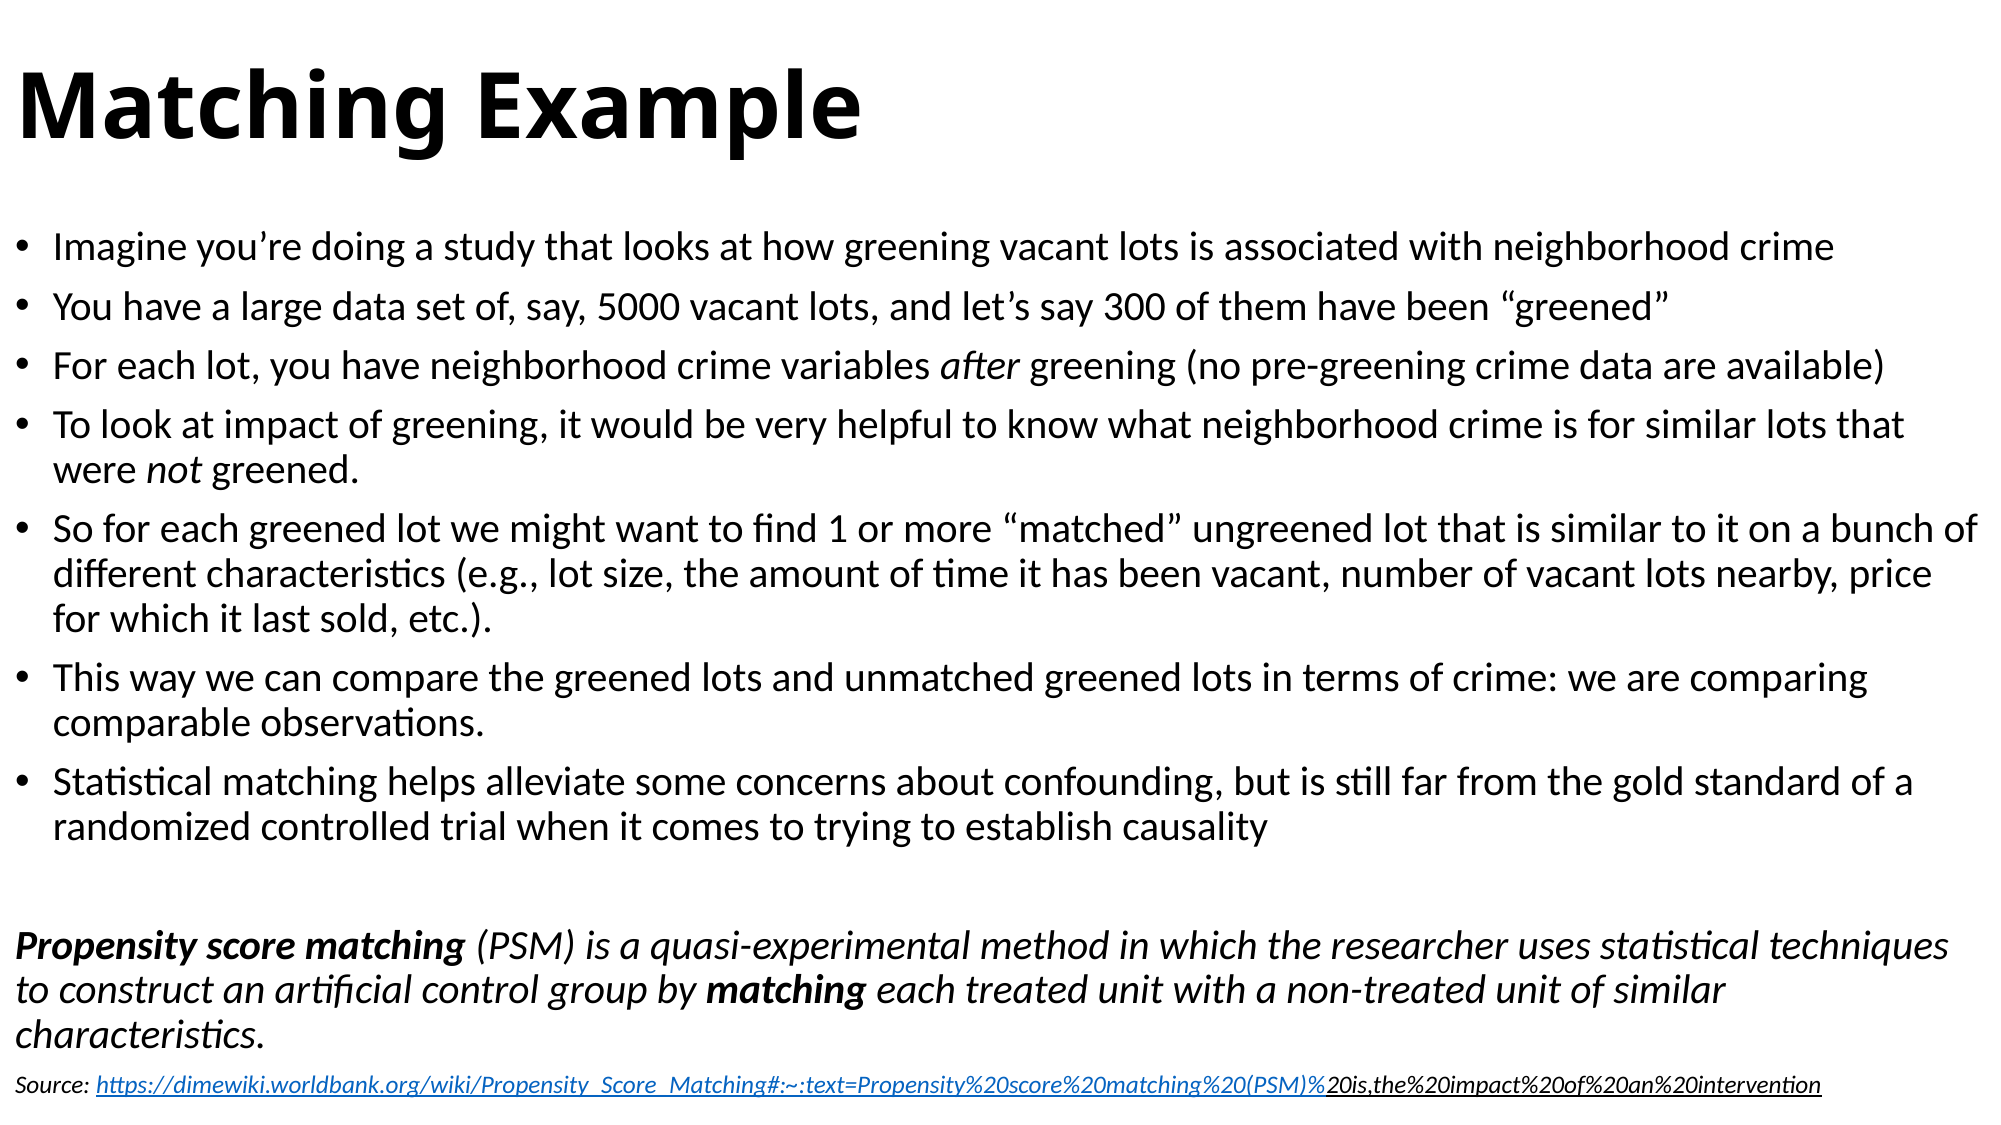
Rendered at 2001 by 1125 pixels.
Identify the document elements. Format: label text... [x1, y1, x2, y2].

list Imagine you’re doing a study that looks at how greening vacant lots is associated with neighborhood crime You have a large data set of, say, 5000 vacant lots, and let’s say 300 of them have been “greened” For each lot, you have neighborhood crime variables after greening (no pre-greening crime data are available) To look at impact of greening, it would be very helpful to know what neighborhood crime is for similar lots that were not greened. So for each greened lot we might want to find 1 or more “matched” ungreened lot that is similar to it on a bunch of different characteristics (e.g., lot size, the amount of time it has been vacant, number of vacant lots nearby, price for which it last sold, etc.). This way we can compare the greened lots and unmatched greened lots in terms of crime: we are comparing comparable observations. Statistical matching helps alleviate some concerns about confounding, but is still far from the gold standard of a randomized controlled trial when it comes to trying to establish causality Propensity score matching (PSM) is a quasi-experimental method in which the researcher uses statistical techniques to construct an artificial control group by matching each treated unit with a non-treated unit of similar characteristics. Source: https://dimewiki.worldbank.org/wiki/Propensity_Score_Matching#:~:text=Propensity%20score%20matching%20(PSM)%20is,the%20impact%20of%20an%20intervention [0, 217, 2000, 1125]
title Matching Example [0, 0, 2000, 217]
